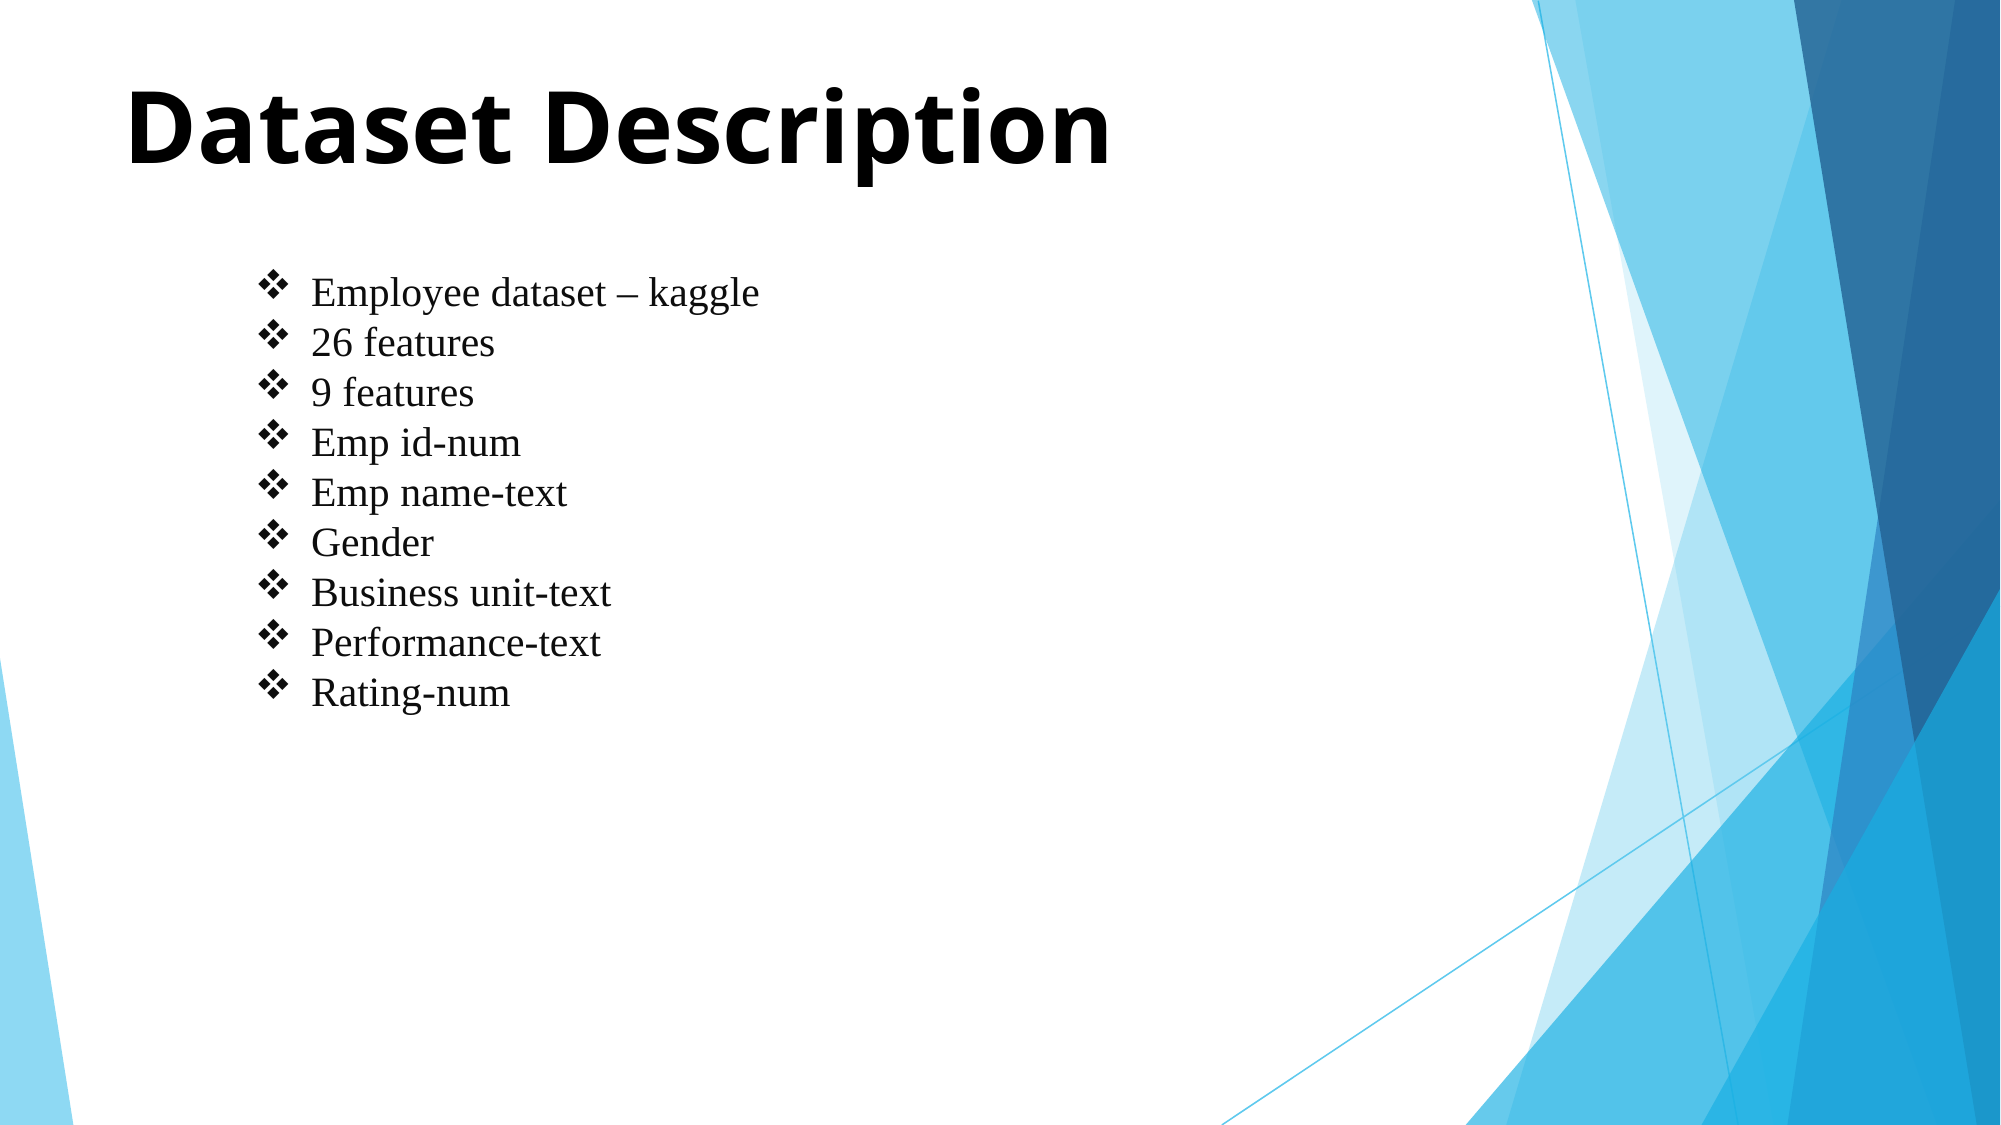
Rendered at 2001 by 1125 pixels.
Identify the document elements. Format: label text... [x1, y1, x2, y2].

text_box Employee dataset – kaggle 26 features 9 features Emp id-num Emp name-text Gender Business unit-text Performance-text Rating-num [240, 257, 776, 723]
title Dataset Description [123, 63, 1877, 182]
